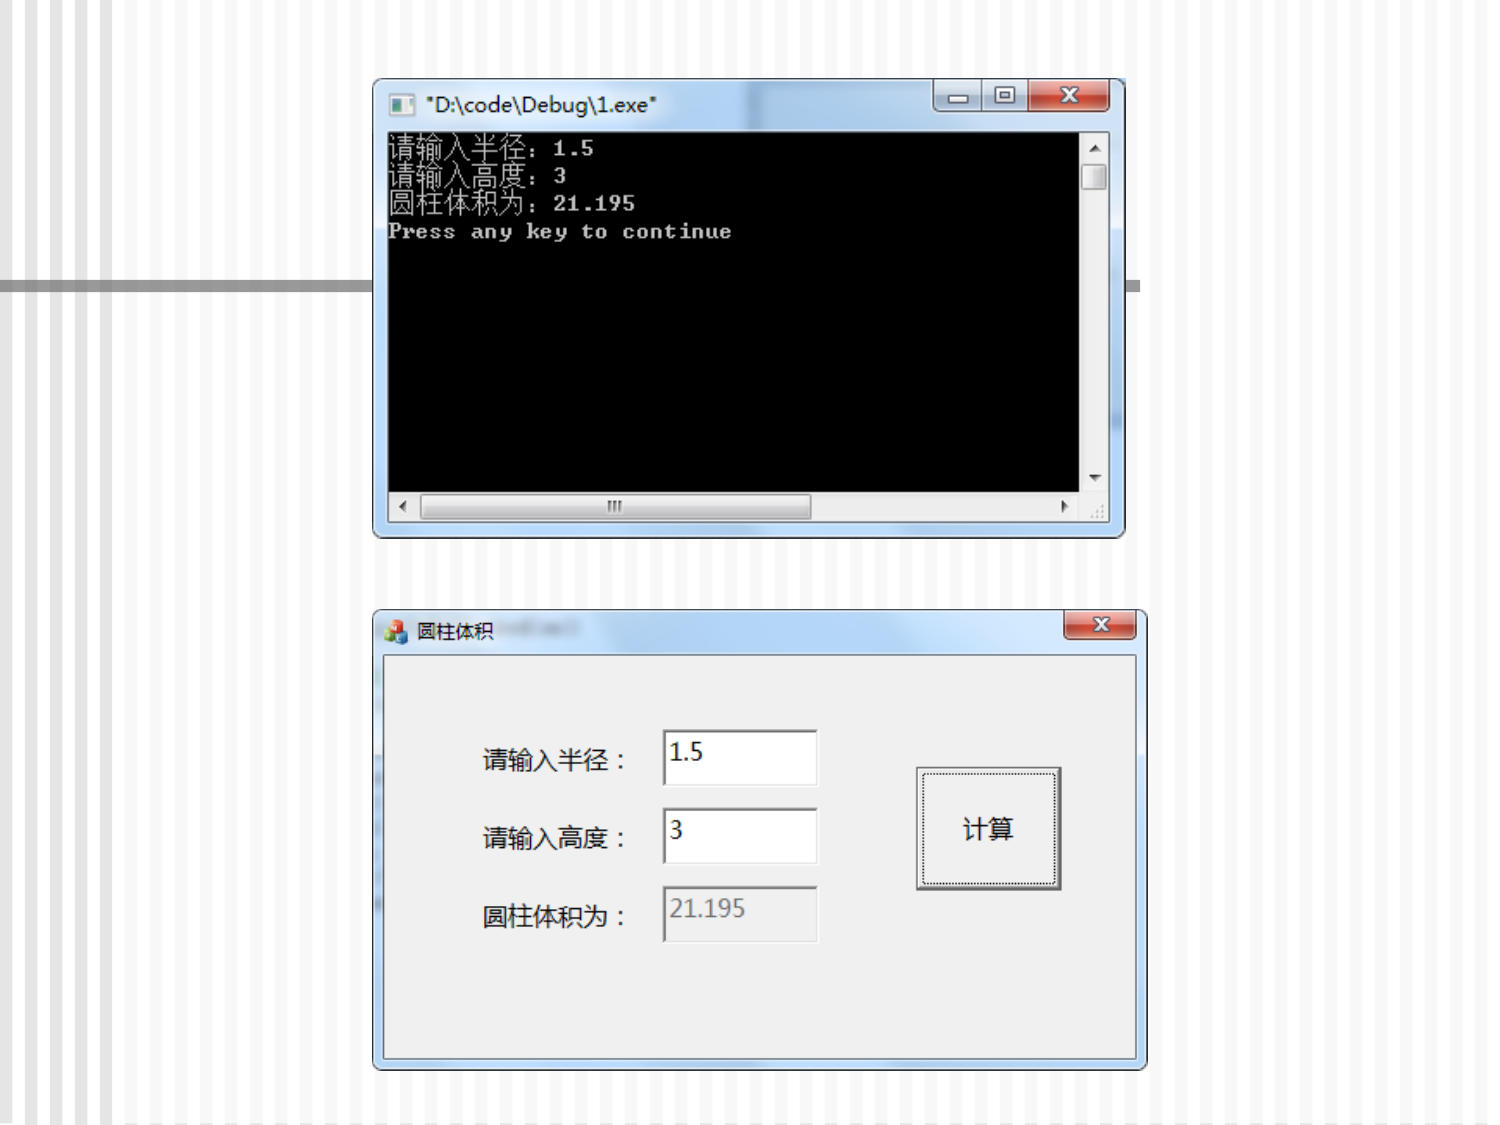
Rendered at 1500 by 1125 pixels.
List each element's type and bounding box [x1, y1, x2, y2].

picture [371, 77, 1127, 540]
picture [371, 609, 1148, 1071]
